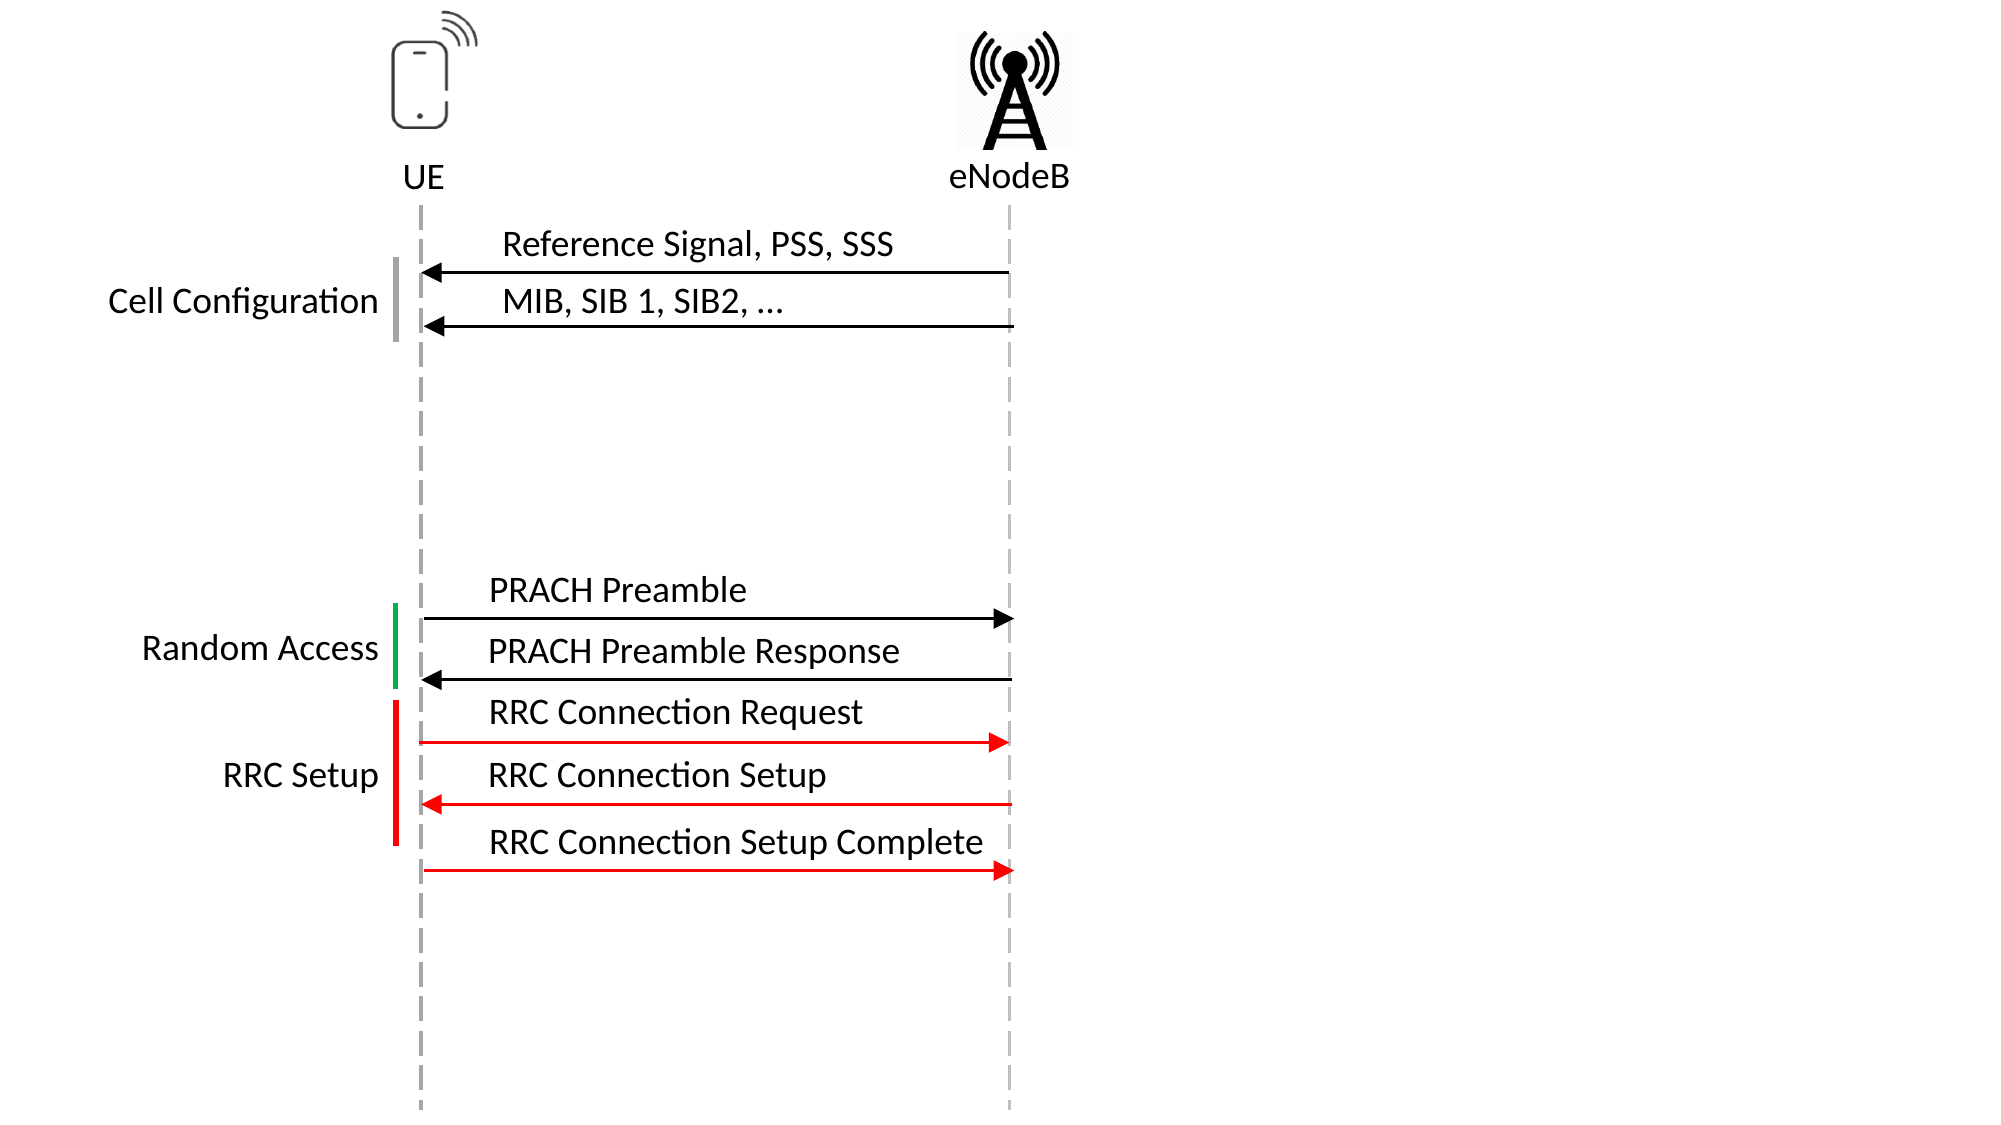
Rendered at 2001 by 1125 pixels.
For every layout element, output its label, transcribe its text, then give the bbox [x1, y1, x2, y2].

text_box Cell Configuration [74, 268, 395, 329]
text_box MIB, SIB 1, SIB2, … [487, 268, 1009, 272]
picture [955, 31, 1074, 150]
text_box eNodeB [929, 143, 1090, 204]
text_box UE [344, 144, 504, 205]
text_box RRC Connection Setup Complete [474, 809, 1009, 870]
text_box RRC Connection Request [474, 680, 1009, 740]
text_box [391, 698, 401, 848]
text_box PRACH Preamble [474, 557, 1009, 617]
text_box RRC Connection Setup [473, 744, 1009, 803]
picture [391, 10, 478, 129]
text_box RRC Setup [74, 742, 395, 803]
text_box Random Access [74, 616, 395, 676]
text_box [391, 601, 400, 692]
text_box MIB, SIB 1, SIB2, … [487, 273, 1009, 326]
text_box PRACH Preamble Response [473, 619, 1009, 679]
text_box Reference Signal, PSS, SSS [487, 211, 1009, 268]
text_box [391, 255, 401, 344]
